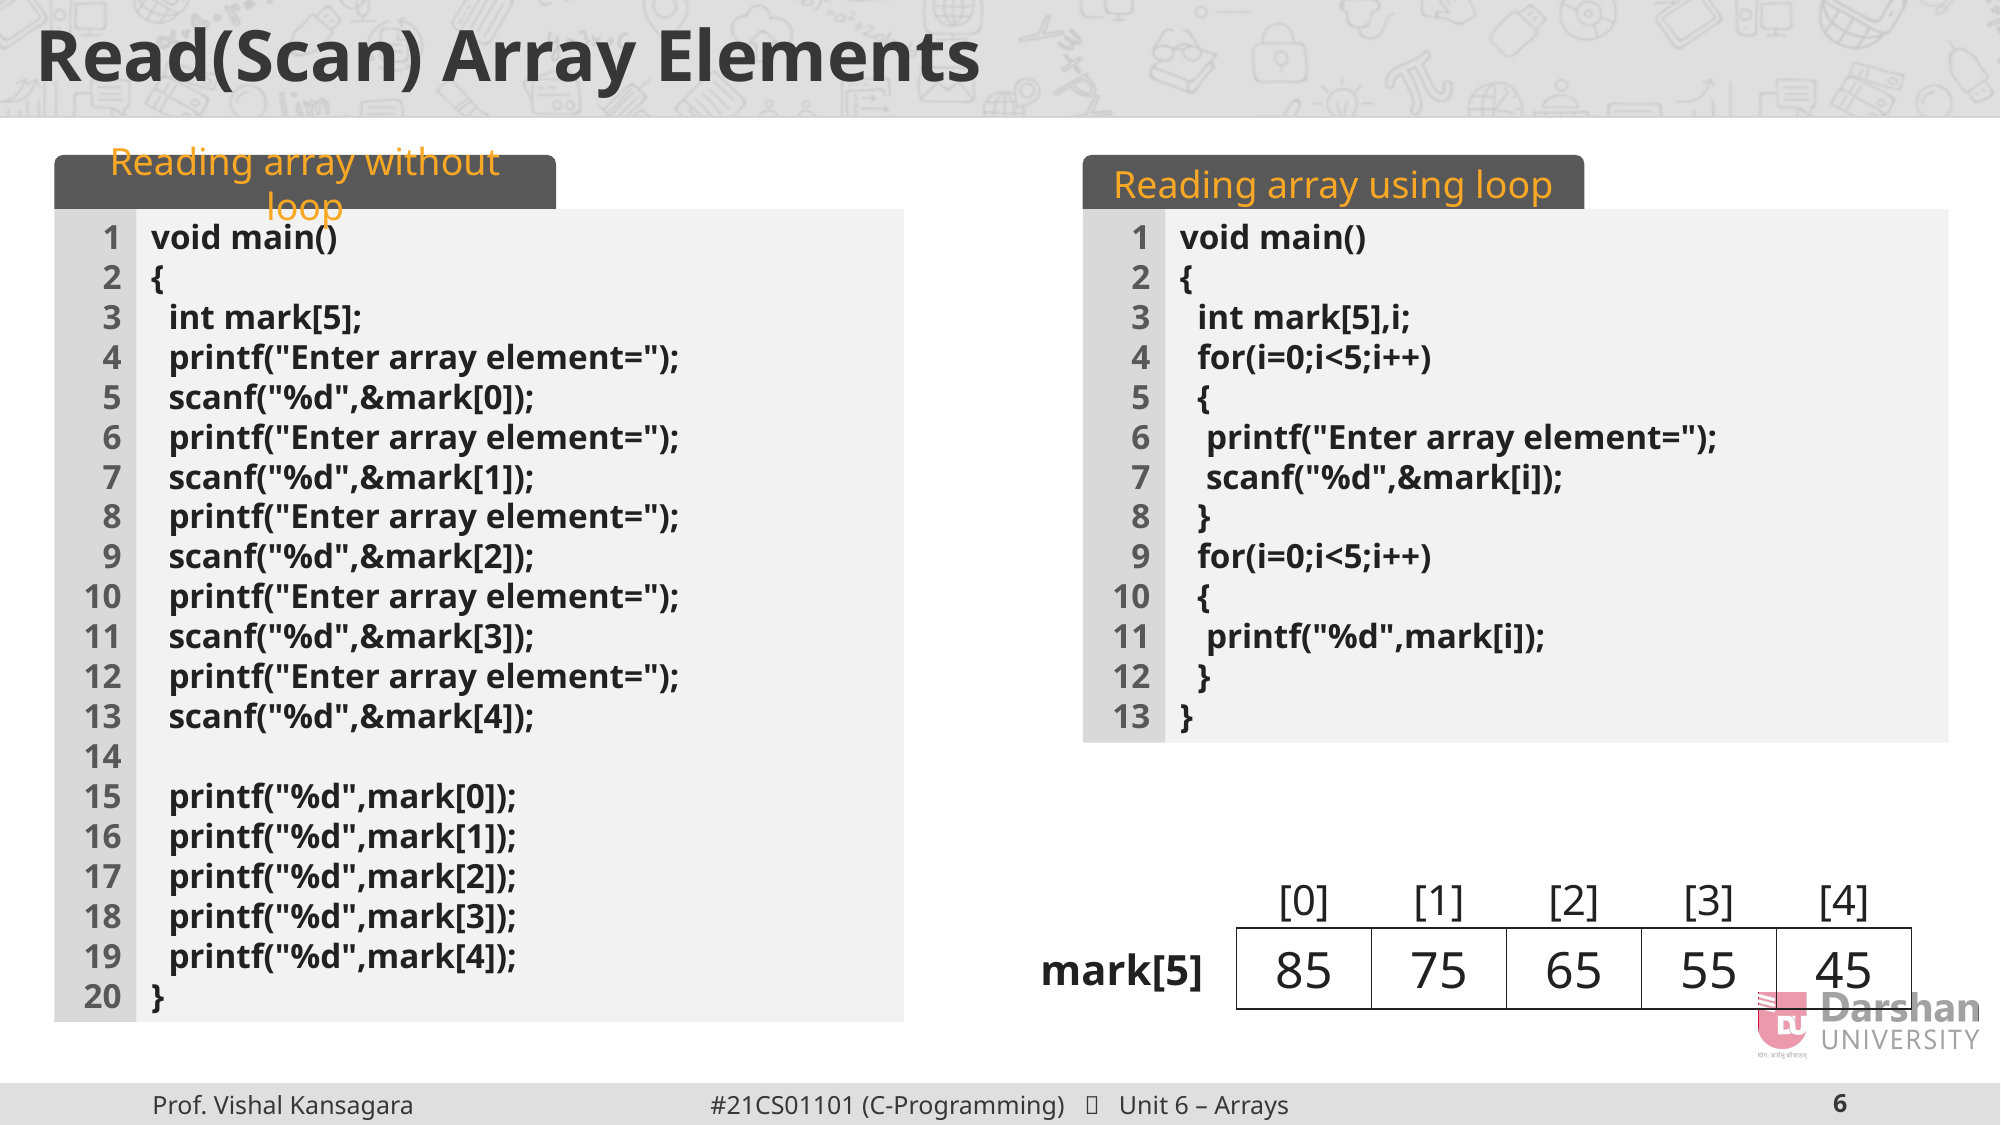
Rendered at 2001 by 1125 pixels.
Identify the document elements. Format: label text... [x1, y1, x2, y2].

table_cell 55 [1642, 929, 1776, 1008]
table_cell 65 [1507, 929, 1641, 1008]
text_box 1 2 3 4 5 6 7 8 9 10 11 12 13 [1083, 210, 1166, 743]
table_cell 85 [1237, 929, 1371, 1008]
text_box 1 2 3 4 5 6 7 8 9 10 11 12 13 14 15 16 17 18 19 20 [54, 210, 137, 1023]
text_box void main() { int mark[5],i; for(i=0;i<5;i++) { printf("Enter array element="); scanf("%d",&mark[i]); } for(i=0;i<5;i++) { printf("%d",mark[i]); } } [1166, 208, 1949, 743]
title Read(Scan) Array Elements [0, 0, 2000, 117]
text_box mark[5] [1025, 936, 1218, 1002]
table_header [1] [1371, 859, 1506, 927]
table_cell 45 [1777, 929, 1911, 1008]
text_box Reading array without loop [53, 153, 558, 210]
table_header [3] [1641, 859, 1776, 927]
table_header [4] [1776, 859, 1911, 927]
table_header [0] [1236, 859, 1371, 927]
table_cell 75 [1372, 929, 1506, 1008]
text_box Reading array using loop [1081, 153, 1586, 210]
text_box void main() { int mark[5]; printf("Enter array element="); scanf("%d",&mark[0]); printf("Enter array element="); scanf("%d",&mark[1]); printf("Enter array element="); scanf("%d",&mark[2]); printf("Enter array element="); scanf("%d",&mark[3]); printf("Enter array element="); scanf("%d",&mark[4]); printf("%d",mark[0]); printf("%d",mark[1]); printf("%d",mark[2]); printf("%d",mark[3]); printf("%d",mark[4]); } [137, 208, 905, 1023]
table_header [2] [1506, 859, 1641, 927]
